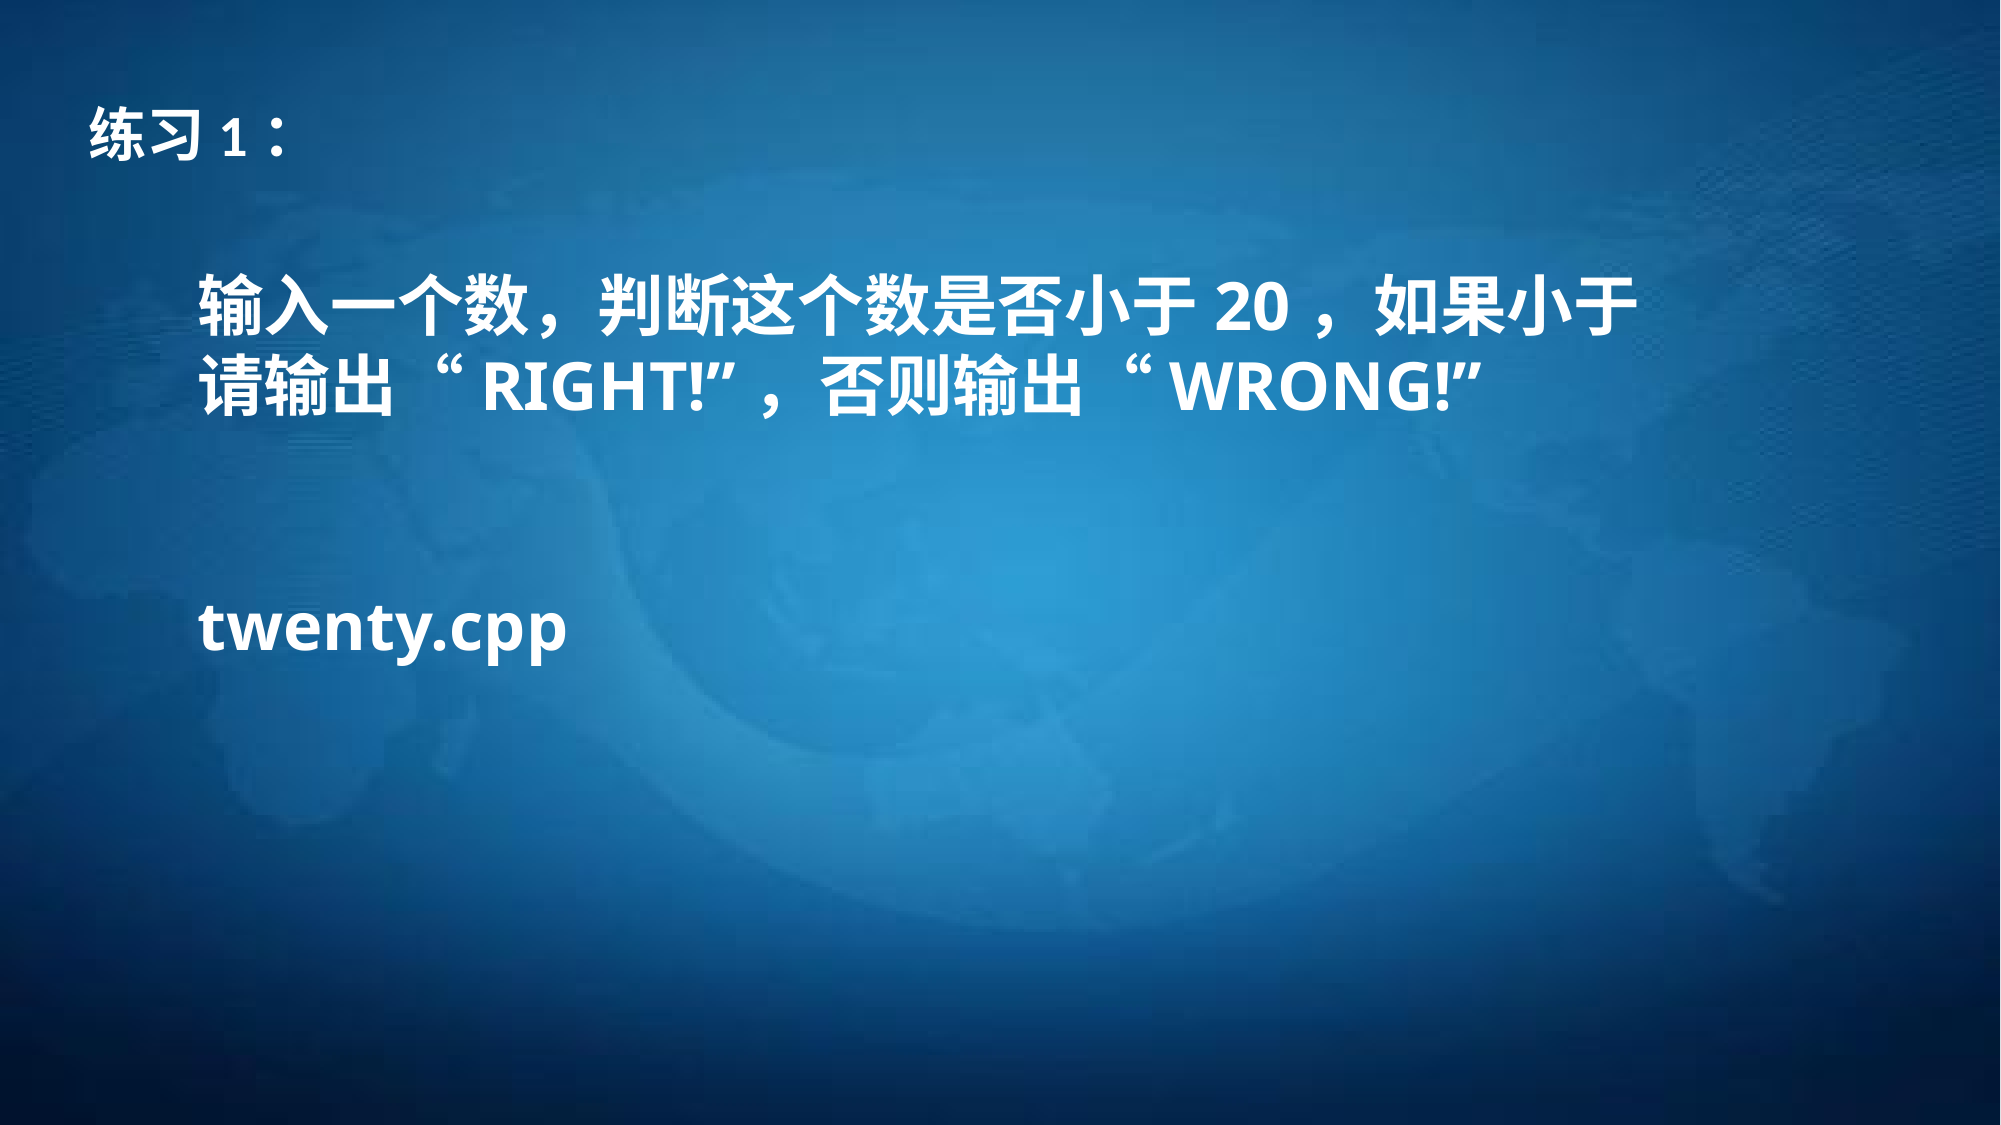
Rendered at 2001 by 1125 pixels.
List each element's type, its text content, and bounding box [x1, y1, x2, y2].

text_box 练习1： [73, 90, 526, 176]
text_box 输入一个数，判断这个数是否小于20，如果小于请输出“RIGHT!”，否则输出“WRONG!” twenty.cpp [182, 256, 1674, 672]
picture [0, 0, 2001, 1125]
